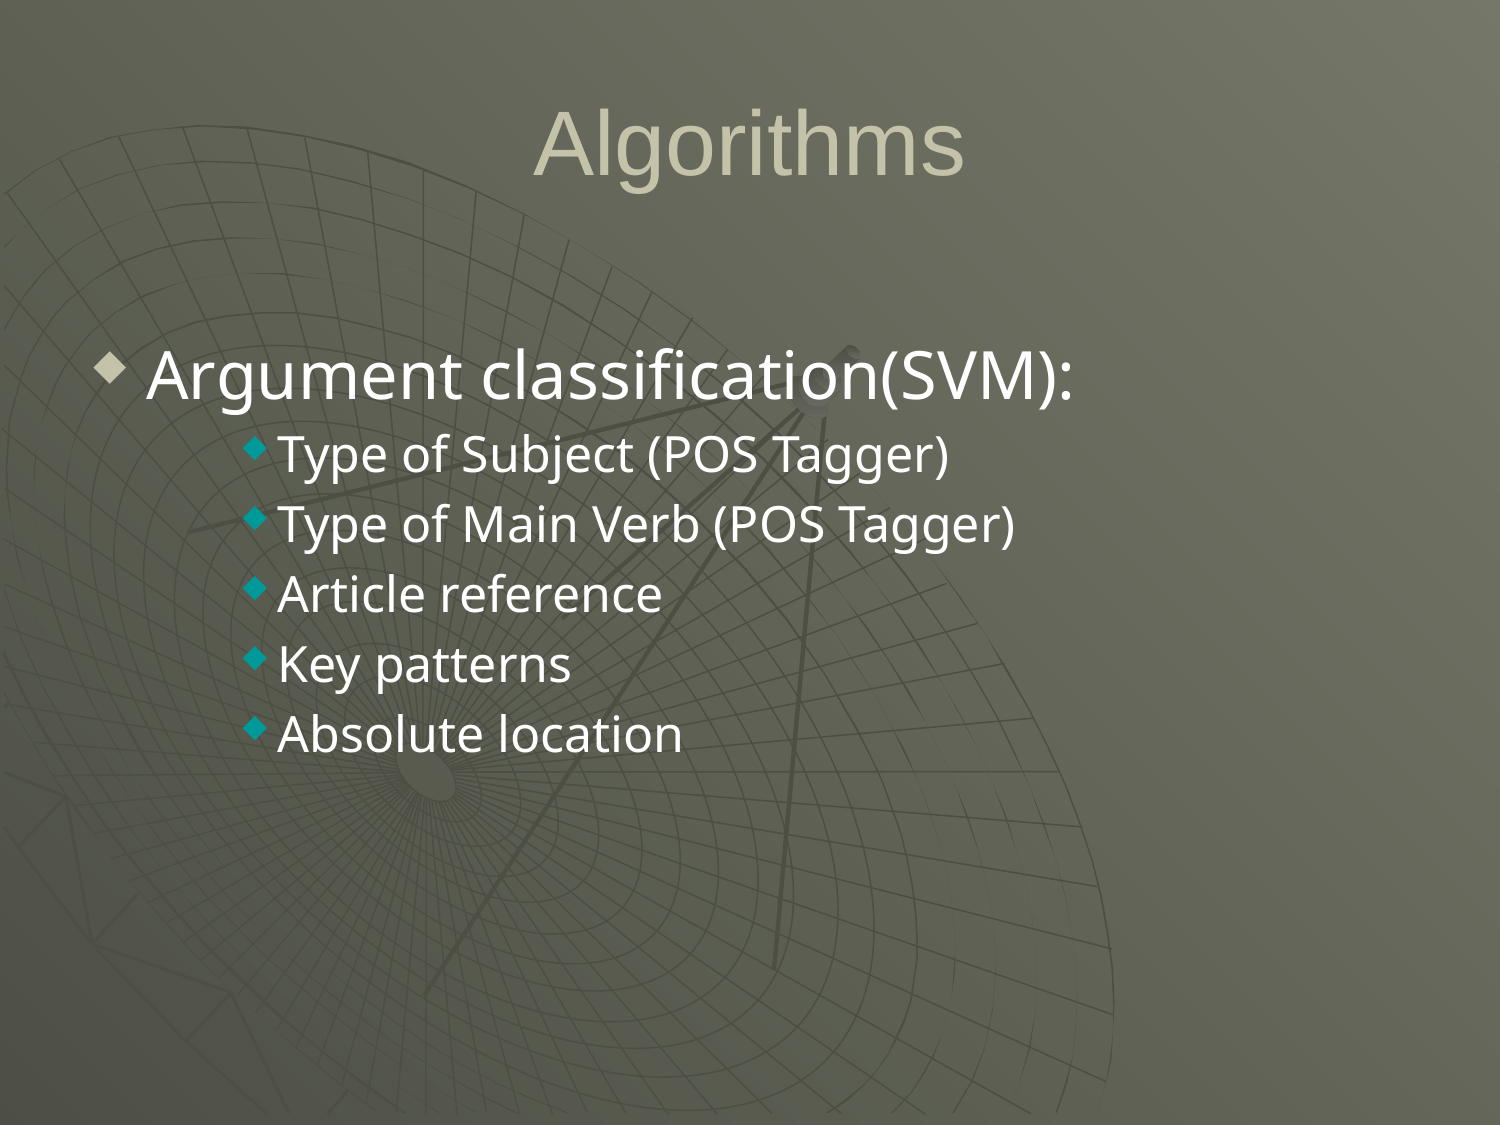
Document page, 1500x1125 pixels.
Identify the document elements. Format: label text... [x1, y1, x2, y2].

list Argument classification(SVM): Type of Subject (POS Tagger) Type of Main Verb (POS Tagger) Article reference Key patterns Absolute location [75, 324, 1425, 1006]
title Algorithms [75, 45, 1425, 233]
